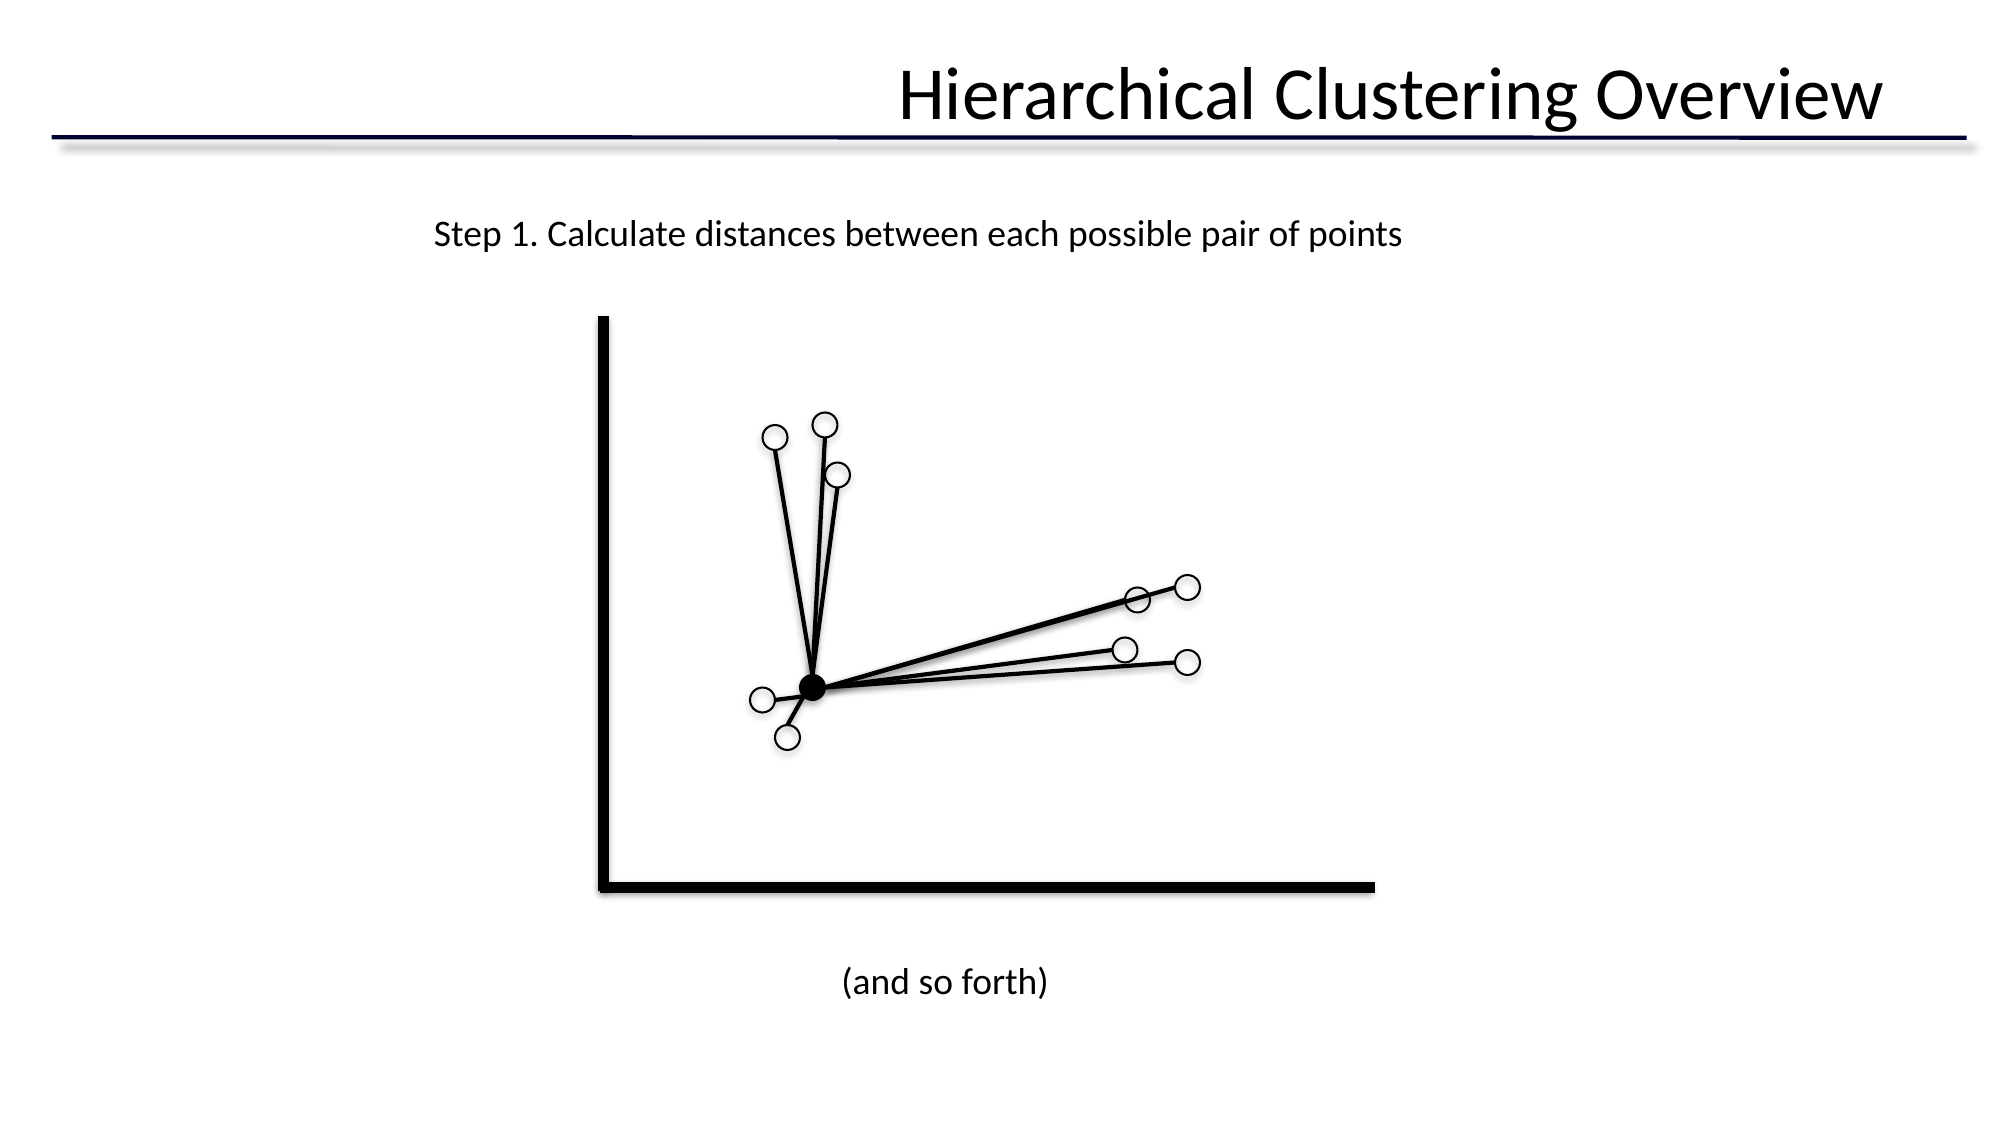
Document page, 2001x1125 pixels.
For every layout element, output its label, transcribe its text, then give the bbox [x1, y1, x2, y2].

title Hierarchical Clustering Overview [99, 37, 1900, 225]
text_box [841, 587, 1176, 662]
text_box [774, 695, 804, 701]
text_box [812, 437, 826, 676]
text_box Step 1. Calculate distances between each possible pair of points [419, 201, 1419, 262]
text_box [774, 449, 813, 676]
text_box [787, 706, 804, 726]
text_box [829, 487, 838, 676]
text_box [824, 662, 1176, 688]
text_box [599, 315, 1376, 892]
text_box (and so forth) [826, 949, 1064, 1010]
